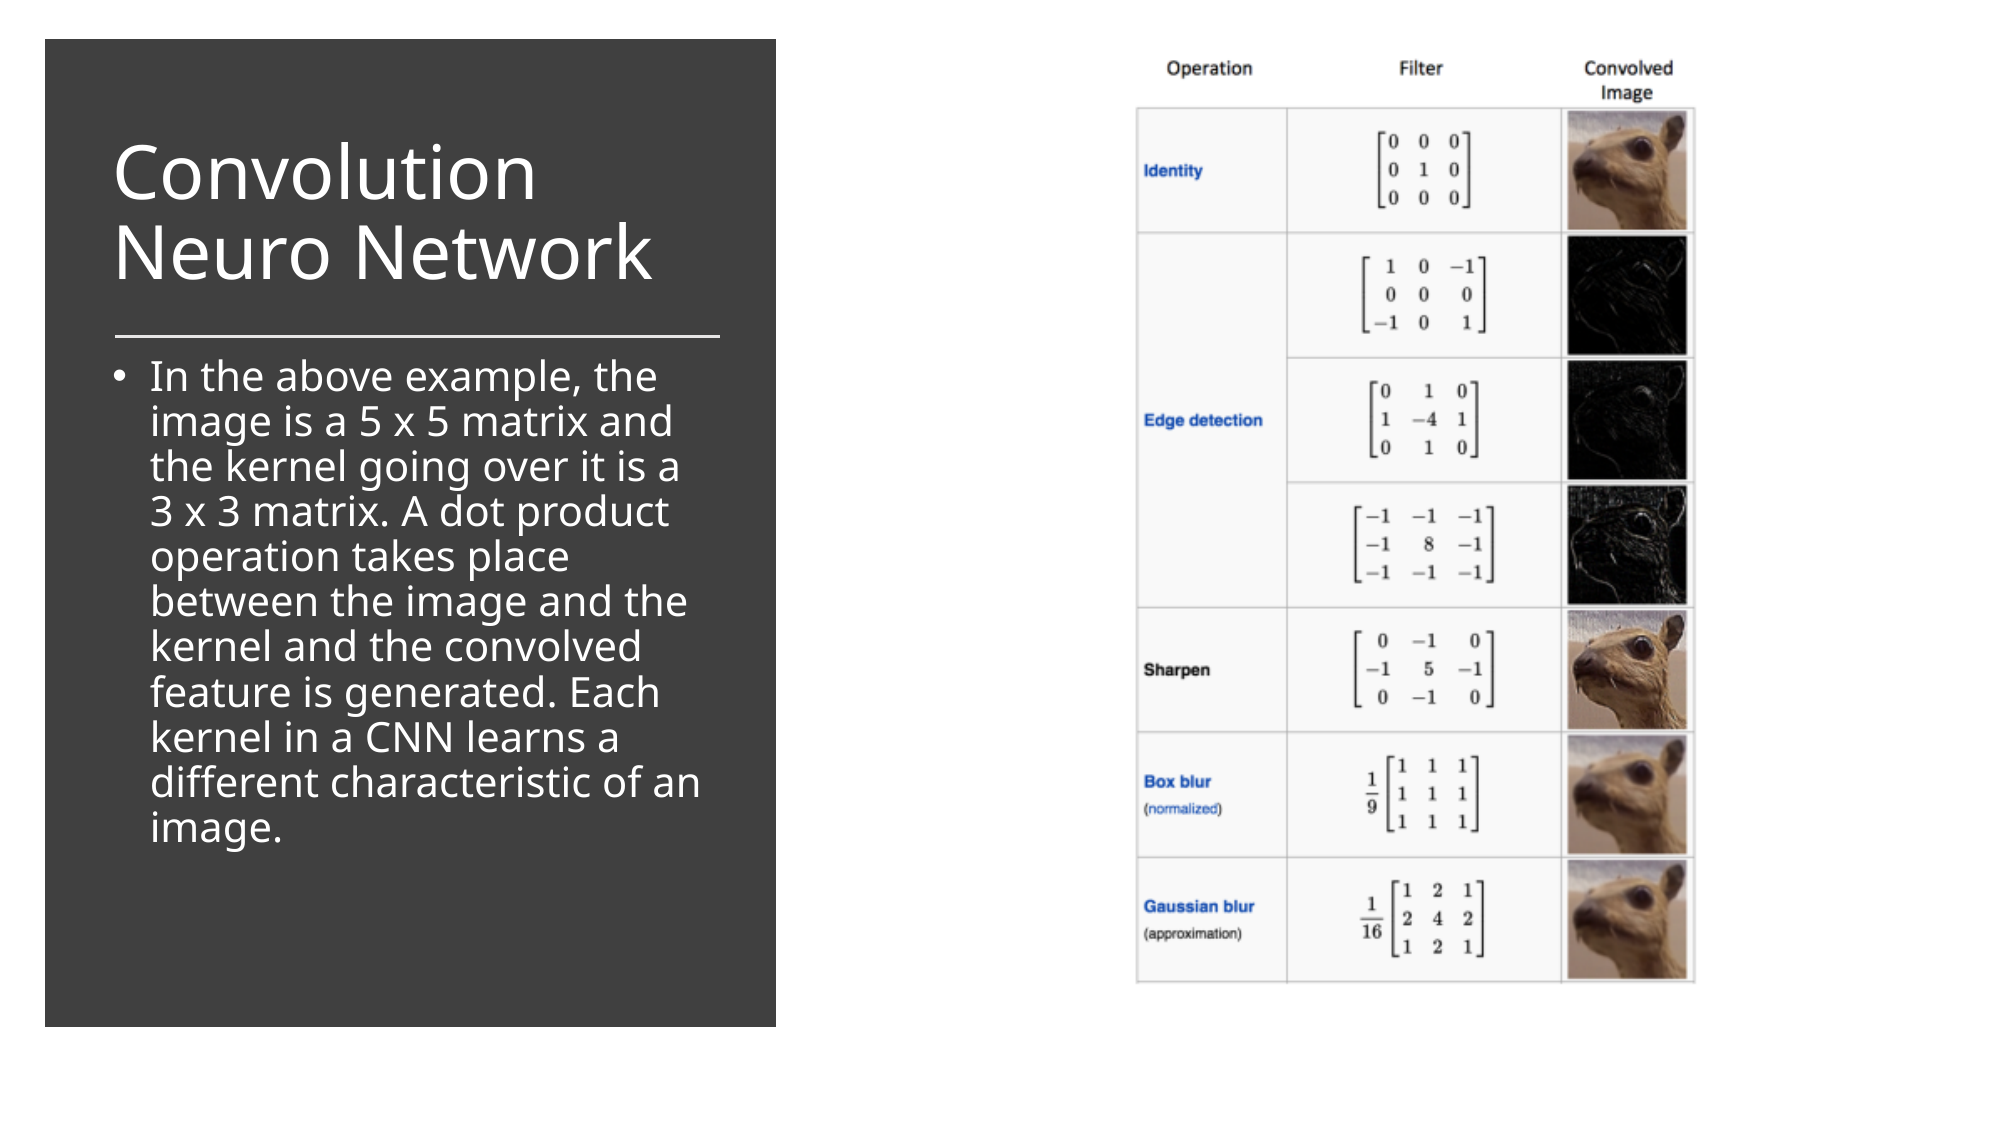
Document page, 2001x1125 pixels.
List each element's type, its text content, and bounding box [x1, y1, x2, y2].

picture [1131, 49, 1703, 991]
text_box [54, 49, 767, 1018]
title Convolution Neuro Network [97, 105, 725, 326]
list In the above example, the image is a 5 x 5 matrix and the kernel going over it is a 3 x 3 matrix. A dot product operation takes place between the image and the kernel and the convolved feature is generated. Each kernel in a CNN learns a different characteristic of an image. [97, 348, 725, 967]
